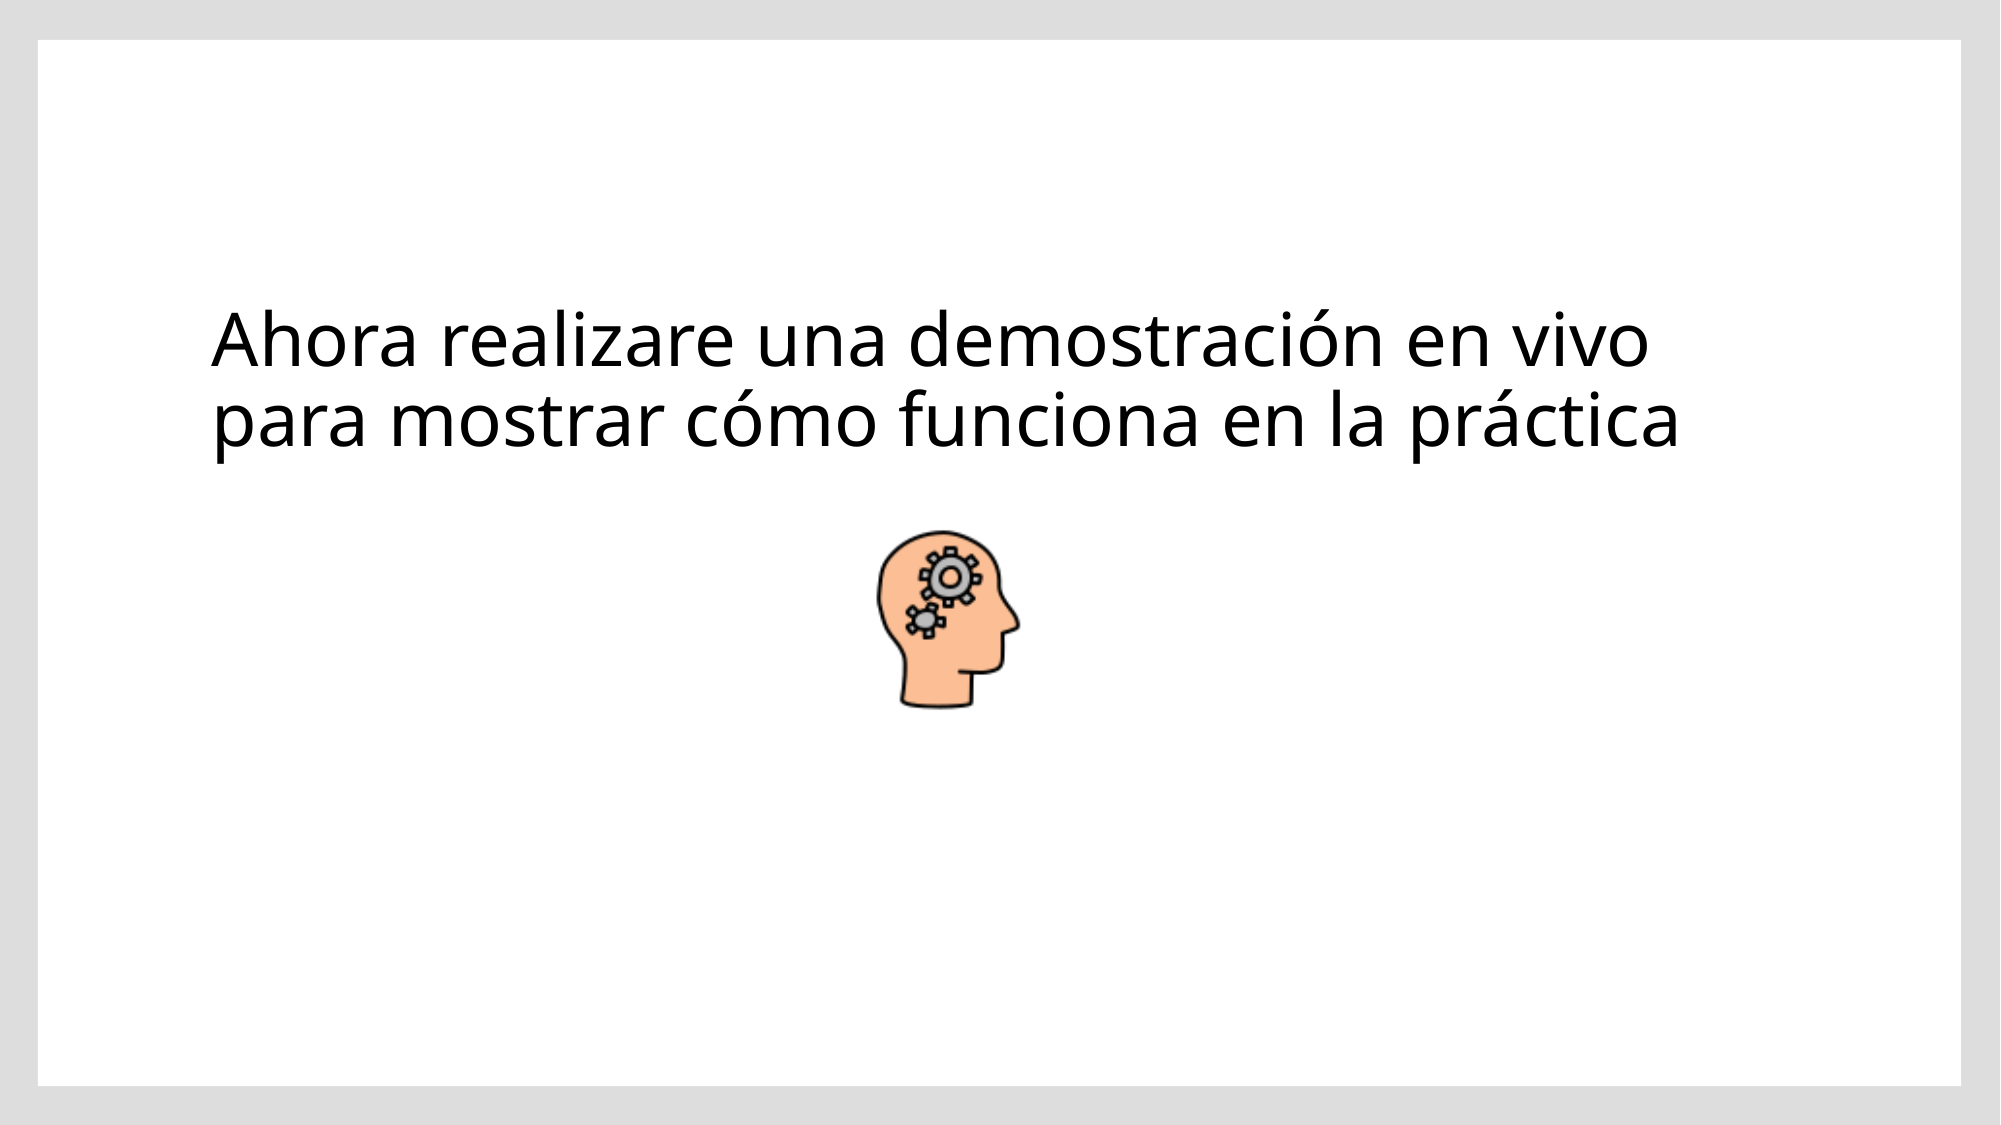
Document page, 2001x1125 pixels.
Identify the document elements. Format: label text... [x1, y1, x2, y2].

list Ahora realizare una demostración en vivo para mostrar cómo funciona en la práctica [190, 295, 1810, 528]
picture [849, 527, 1037, 714]
